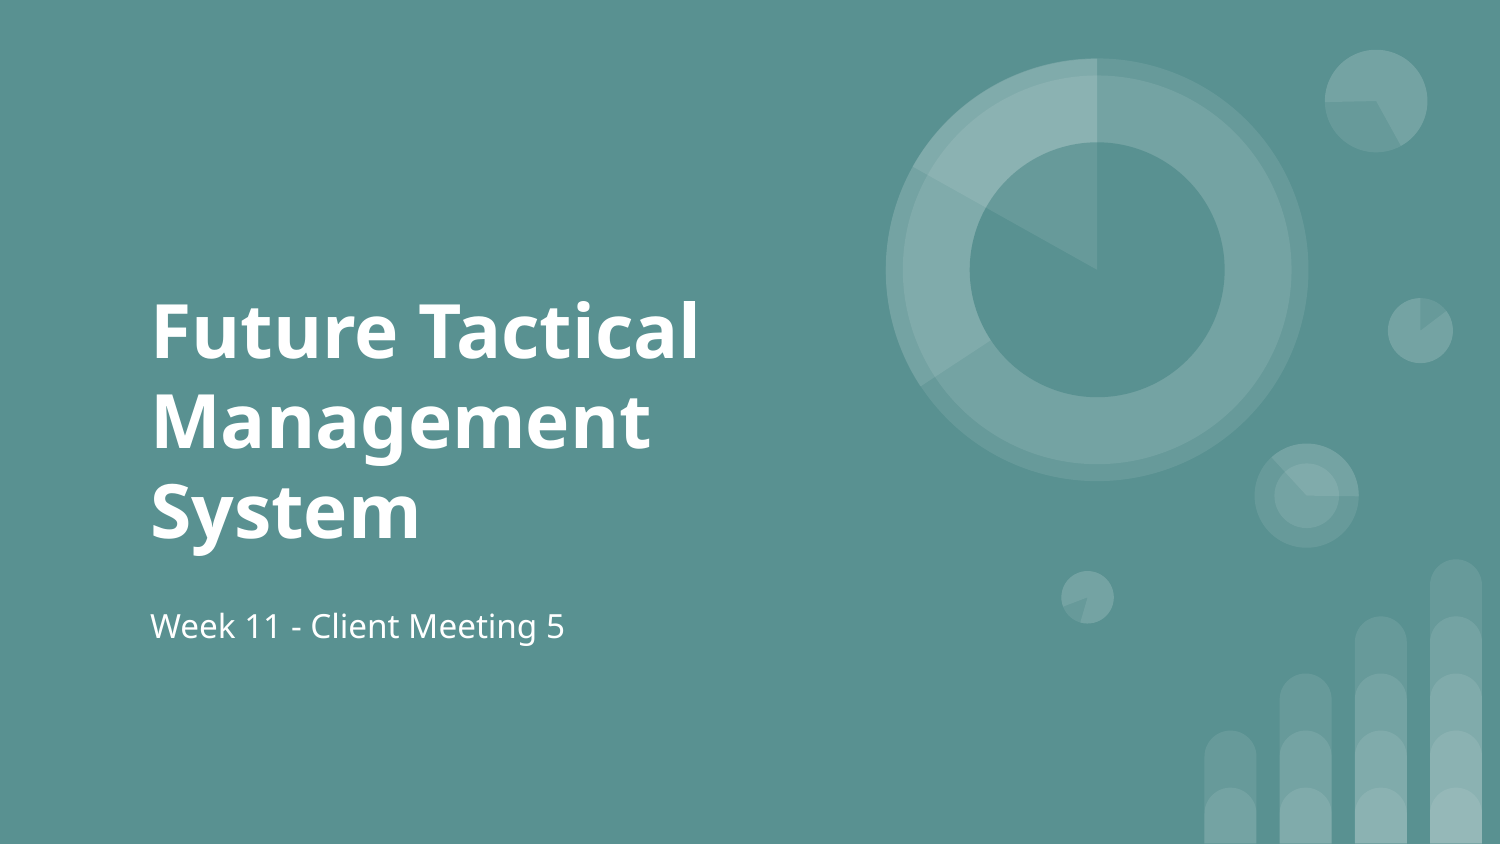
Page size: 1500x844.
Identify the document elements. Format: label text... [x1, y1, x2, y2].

subtitle Week 11 - Client Meeting 5 [135, 589, 834, 704]
title Future Tactical Management System [135, 264, 834, 572]
